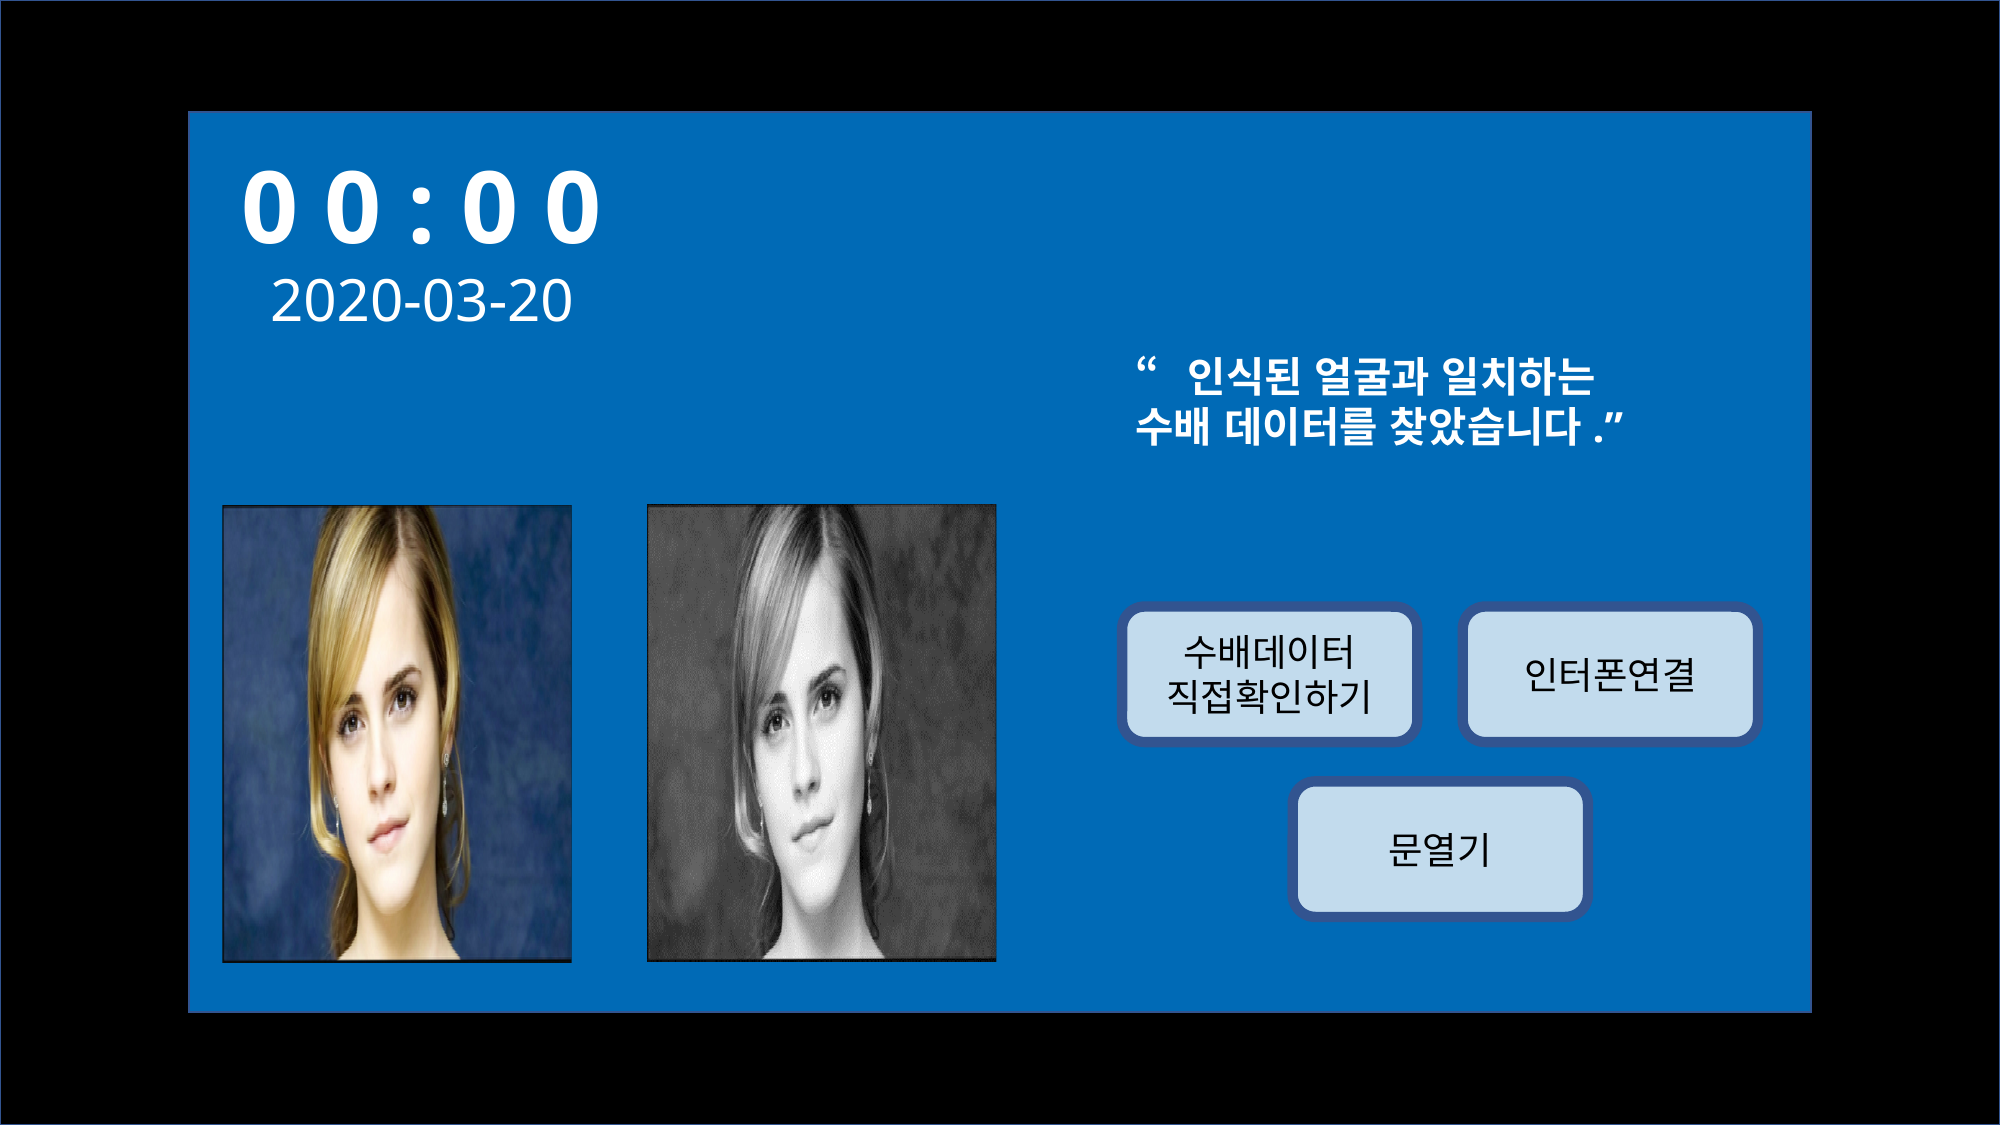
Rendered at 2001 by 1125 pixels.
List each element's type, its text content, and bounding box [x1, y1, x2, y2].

text_box [0, 0, 2000, 1125]
text_box 문열기 [1291, 780, 1590, 918]
text_box 인터폰연결 [1461, 605, 1760, 744]
text_box “인식된 얼굴과 일치하는 수배 데이터를 찾았습니다.” [1120, 343, 1679, 458]
picture [222, 505, 572, 963]
text_box [188, 111, 1812, 1013]
text_box 0 0 : 0 0 2020-03-20 [113, 136, 731, 341]
text_box 수배데이터 직접확인하기 [1121, 605, 1419, 744]
picture [646, 504, 997, 962]
